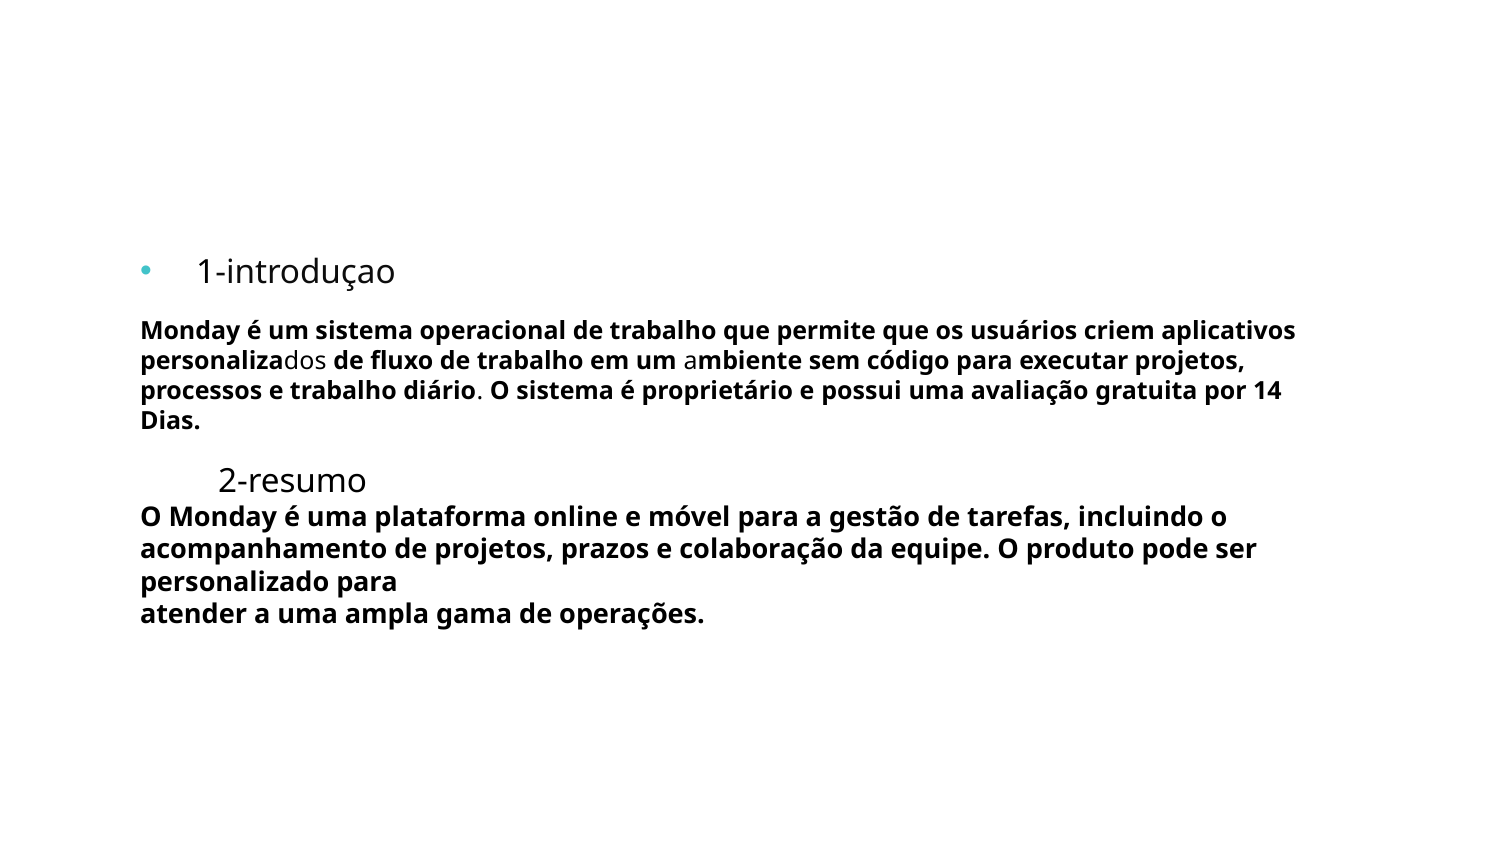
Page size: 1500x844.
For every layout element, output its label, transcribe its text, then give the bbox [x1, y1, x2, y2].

list 1-introduçao Monday é um sistema operacional de trabalho que permite que os usuários criem aplicativos personalizados de fluxo de trabalho em um ambiente sem código para executar projetos, processos e trabalho diário. O sistema é proprietário e possui uma avaliação gratuita por 14 Dias. 2-resumo O Monday é uma plataforma online e móvel para a gestão de tarefas, incluindo o acompanhamento de projetos, prazos e colaboração da equipe. O produto pode ser personalizado para atender a uma ampla gama de operações. [125, 234, 1375, 735]
